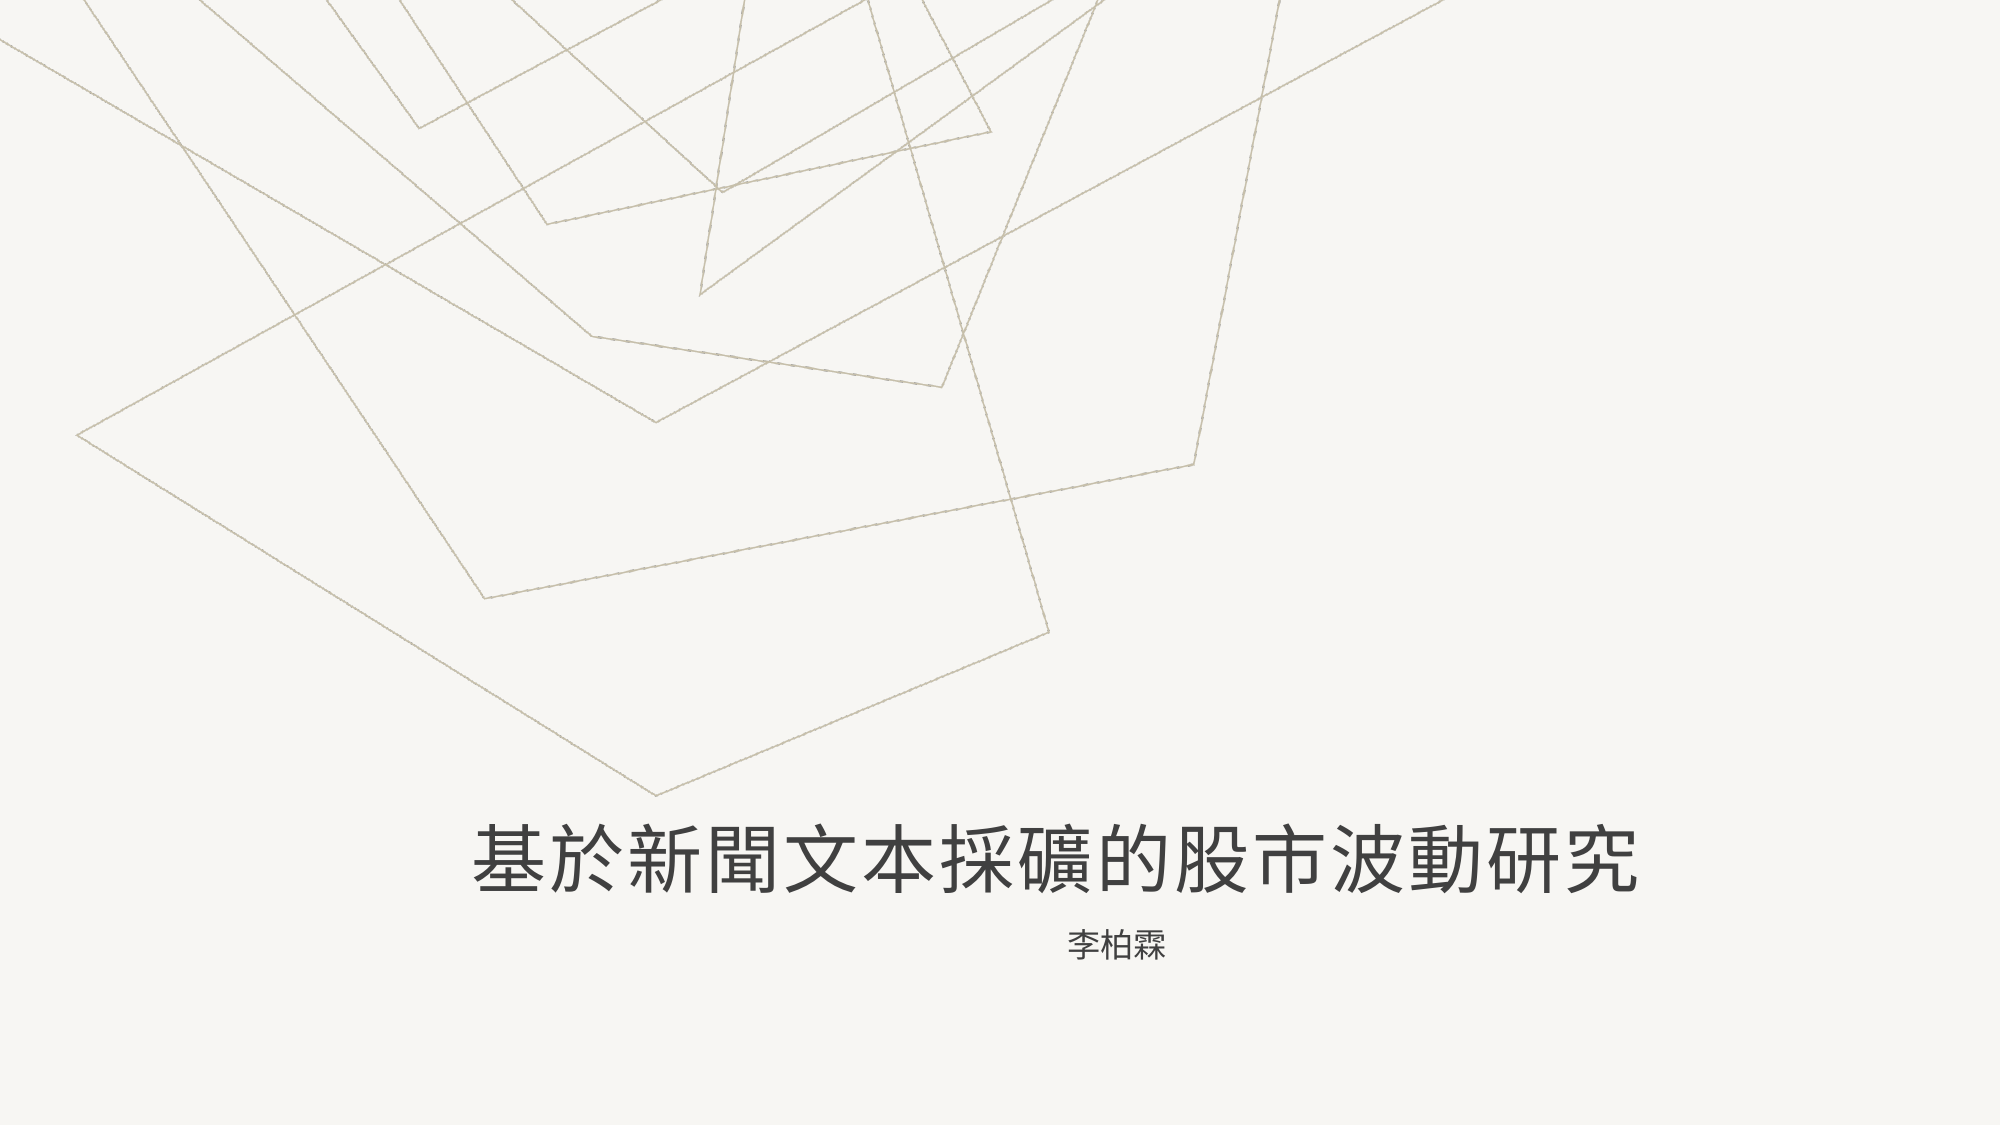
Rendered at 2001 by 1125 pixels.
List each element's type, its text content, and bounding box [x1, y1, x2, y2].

subtitle 李柏霖 [1052, 916, 1864, 982]
title 基於新聞文本採礦的股市波動研究 [456, 727, 1864, 912]
picture [0, 0, 1557, 830]
